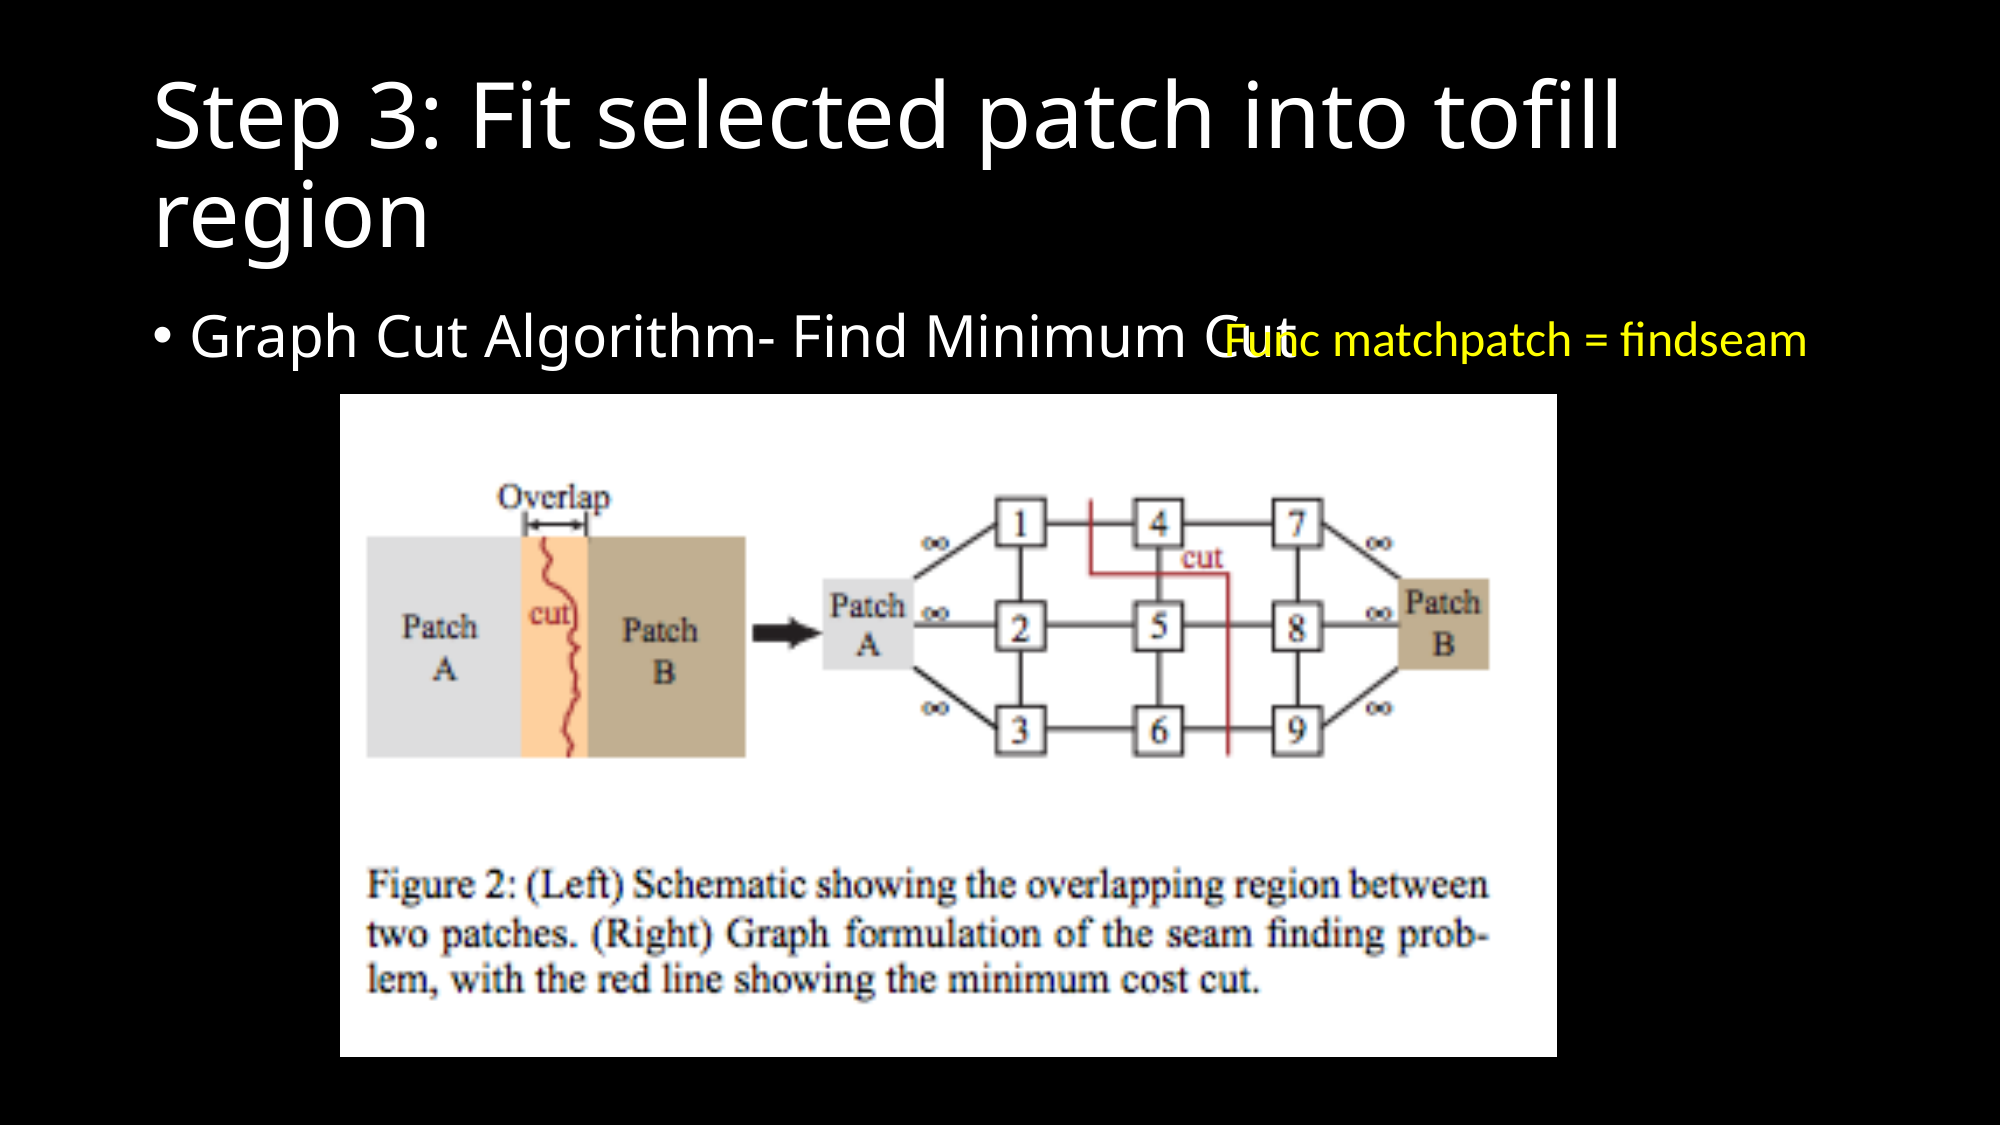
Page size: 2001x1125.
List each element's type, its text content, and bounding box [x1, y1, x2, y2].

picture [340, 394, 1557, 1058]
list Graph Cut Algorithm- Find Minimum Cut [137, 299, 1863, 1014]
title Step 3: Fit selected patch into tofill region [137, 59, 1863, 278]
text_box Func matchpatch = findseam [1209, 299, 1824, 375]
